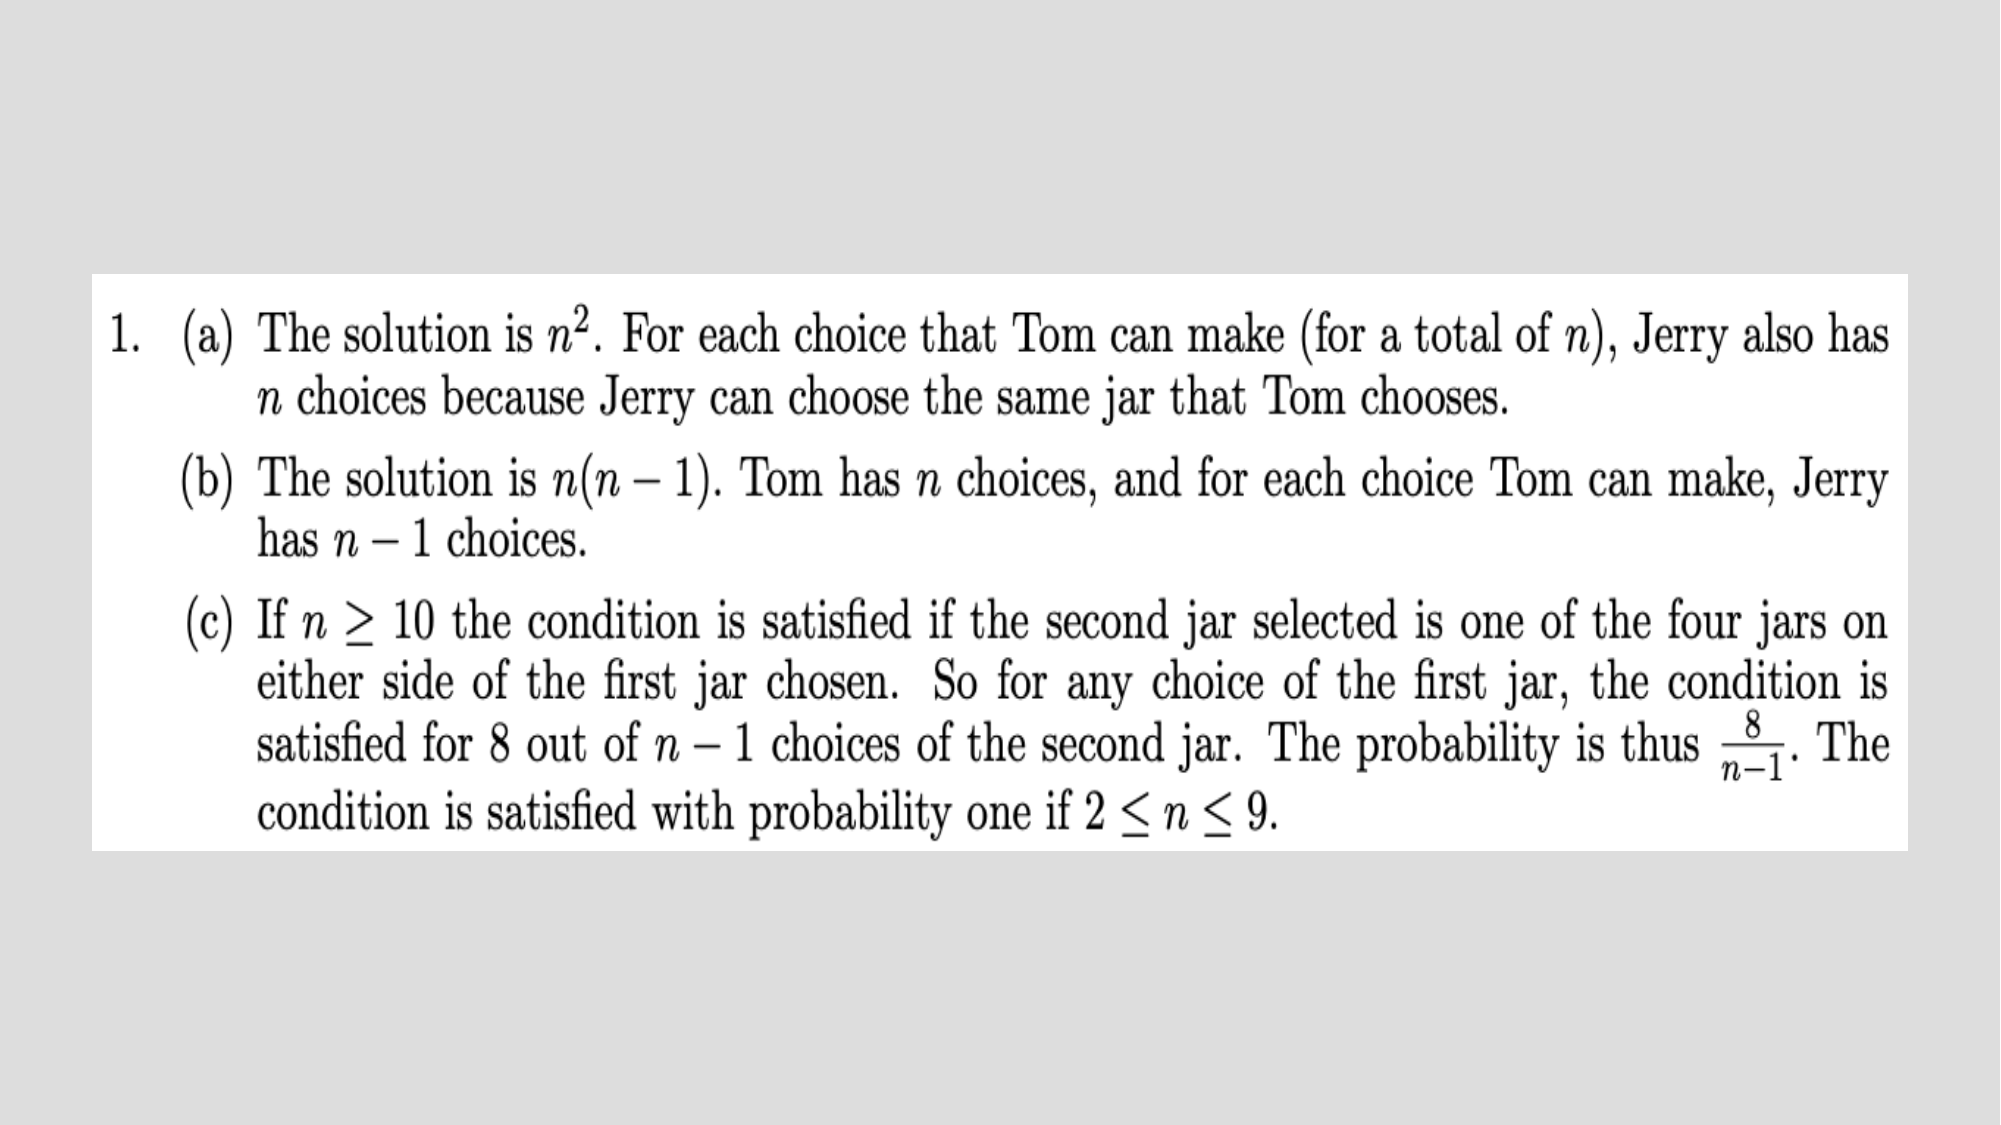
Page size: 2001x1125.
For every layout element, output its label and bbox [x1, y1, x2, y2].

list [92, 274, 1908, 851]
